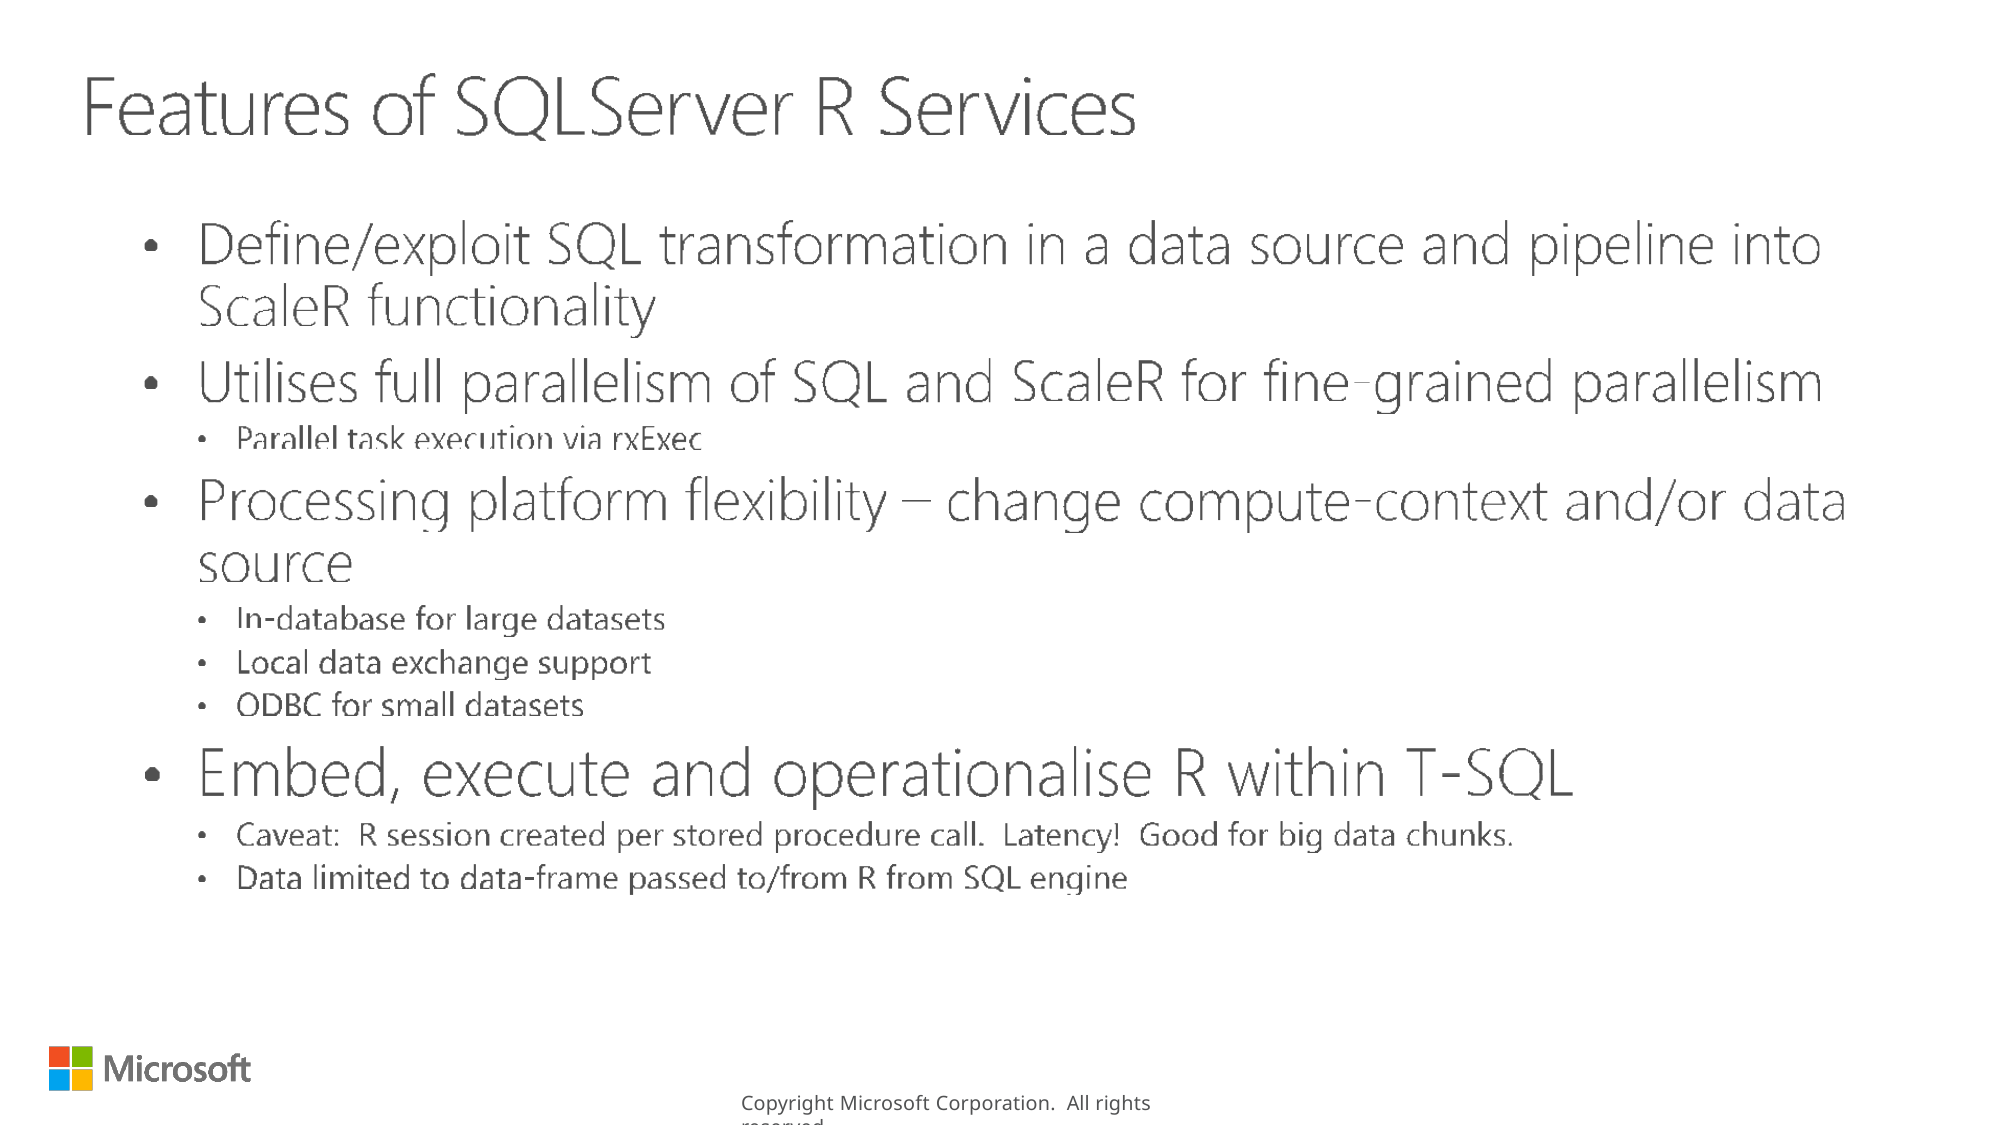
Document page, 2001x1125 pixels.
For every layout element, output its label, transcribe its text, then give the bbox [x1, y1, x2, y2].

text_box [277, 604, 665, 637]
text_box [198, 658, 206, 666]
text_box [1014, 357, 1163, 401]
text_box [202, 475, 887, 533]
text_box [21, 1020, 278, 1116]
text_box [1442, 773, 1460, 777]
text_box [367, 281, 656, 338]
text_box [87, 72, 436, 136]
text_box [238, 648, 651, 680]
text_box [144, 375, 158, 389]
text_box Copyright Microsoft Corporation. All rights reserved. [738, 1090, 1220, 1125]
text_box [145, 766, 160, 781]
text_box [198, 701, 206, 709]
text_box [536, 863, 1127, 896]
text_box [198, 874, 206, 882]
text_box [1181, 357, 1348, 401]
text_box [902, 500, 931, 504]
text_box [200, 282, 349, 326]
text_box [202, 219, 1820, 276]
text_box [614, 425, 702, 450]
text_box [198, 830, 206, 839]
text_box [238, 424, 601, 450]
text_box [237, 690, 583, 716]
text_box [238, 606, 261, 629]
text_box [1468, 747, 1573, 801]
text_box [238, 863, 521, 889]
text_box [144, 238, 158, 252]
text_box [237, 820, 1512, 853]
text_box [198, 434, 206, 443]
text_box [1375, 357, 1820, 414]
text_box [201, 357, 991, 414]
text_box [144, 494, 158, 508]
text_box [819, 75, 1135, 136]
text_box [200, 551, 352, 582]
text_box [198, 615, 206, 623]
text_box [1355, 500, 1371, 504]
text_box [457, 75, 794, 142]
text_box [1376, 476, 1844, 526]
text_box [202, 745, 1436, 810]
text_box [948, 476, 1349, 533]
